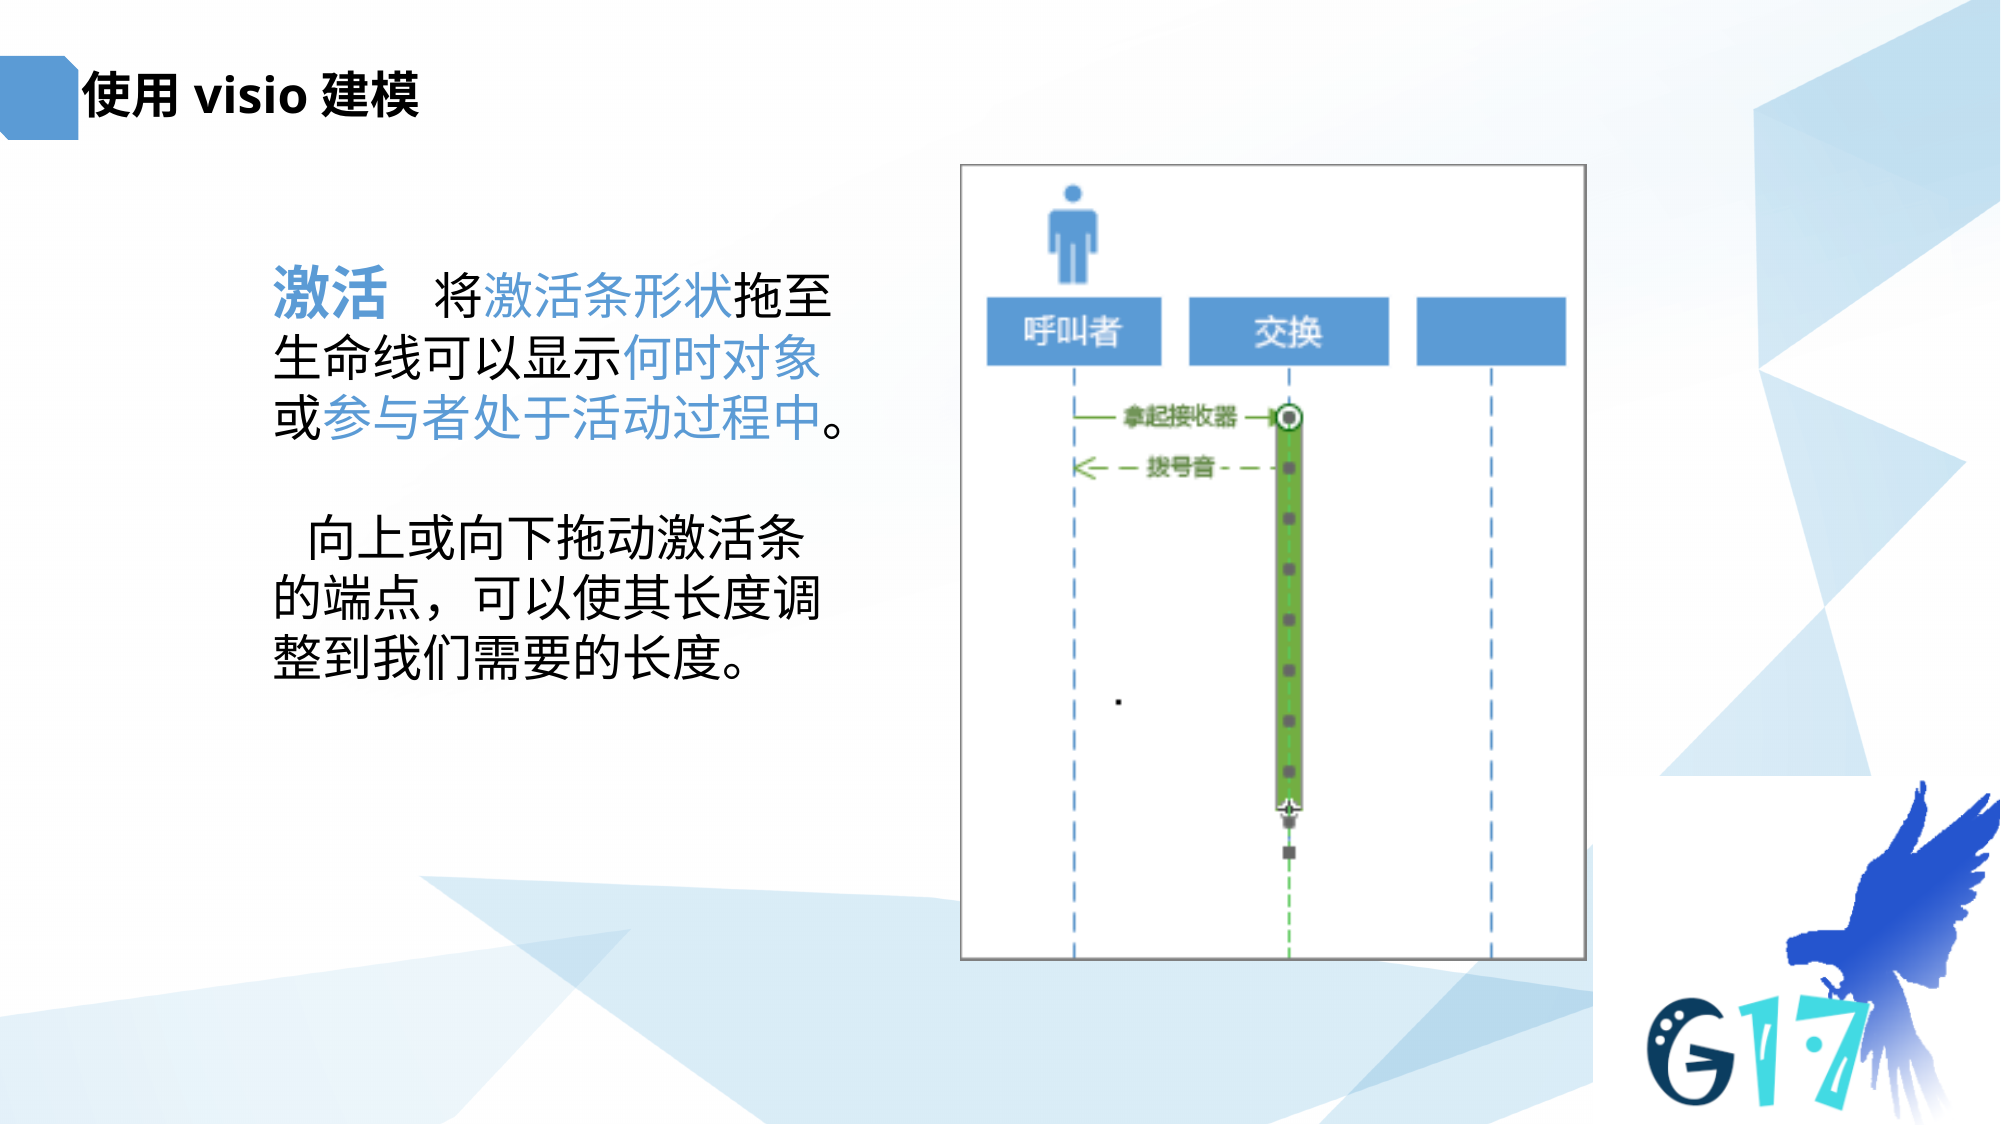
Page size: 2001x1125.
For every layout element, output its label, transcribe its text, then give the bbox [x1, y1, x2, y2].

text_box 激活 将激活条形状拖至生命线可以显示何时对象或参与者处于活动过程中。 向上或向下拖动激活条的端点，可以使其长度调整到我们需要的长度。 [257, 249, 851, 694]
text_box [0, 54, 80, 141]
text_box 使用visio建模 [67, 55, 436, 131]
picture [0, 0, 2001, 1125]
